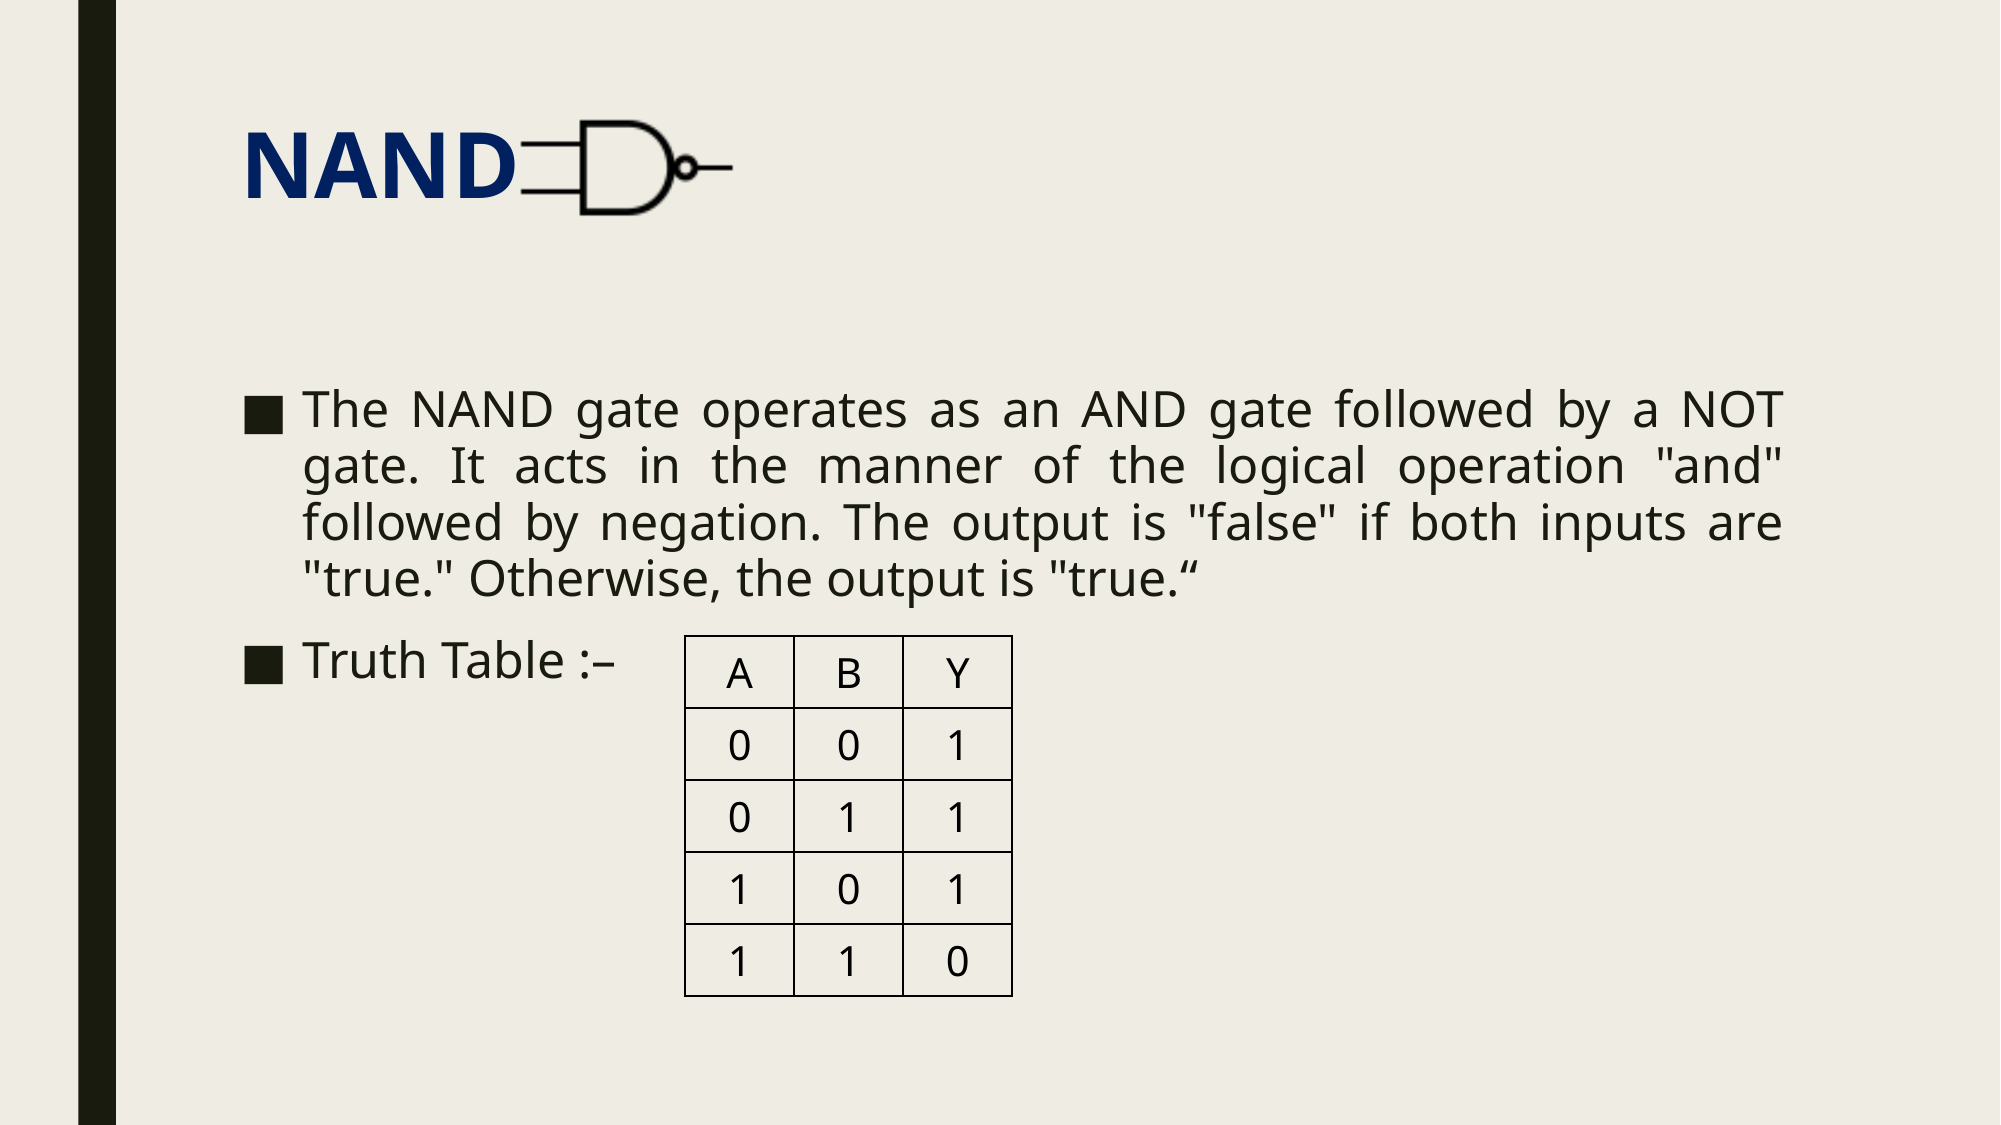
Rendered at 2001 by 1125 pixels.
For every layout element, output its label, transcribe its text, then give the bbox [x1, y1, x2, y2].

table_cell 1 [904, 781, 1011, 851]
table_cell 0 [686, 781, 793, 851]
table_cell 0 [904, 925, 1011, 995]
table_header A [686, 637, 793, 707]
table_cell 0 [795, 853, 902, 923]
table_cell 1 [795, 781, 902, 851]
table_cell 1 [795, 925, 902, 995]
table_cell 0 [686, 709, 793, 779]
table_header Y [904, 637, 1011, 707]
table_cell 1 [686, 925, 793, 995]
table_cell 0 [795, 709, 902, 779]
list The NAND gate operates as an AND gate followed by a NOT gate. It acts in the manner of the logical operation "and" followed by negation. The output is "false" if both inputs are "true." Otherwise, the output is "true.“ Truth Table :– [225, 375, 1800, 963]
table_cell 1 [686, 853, 793, 923]
table_cell 1 [904, 709, 1011, 779]
table_header B [795, 637, 902, 707]
title NAND [225, 112, 1800, 357]
table_cell 1 [904, 853, 1011, 923]
picture [509, 109, 745, 228]
